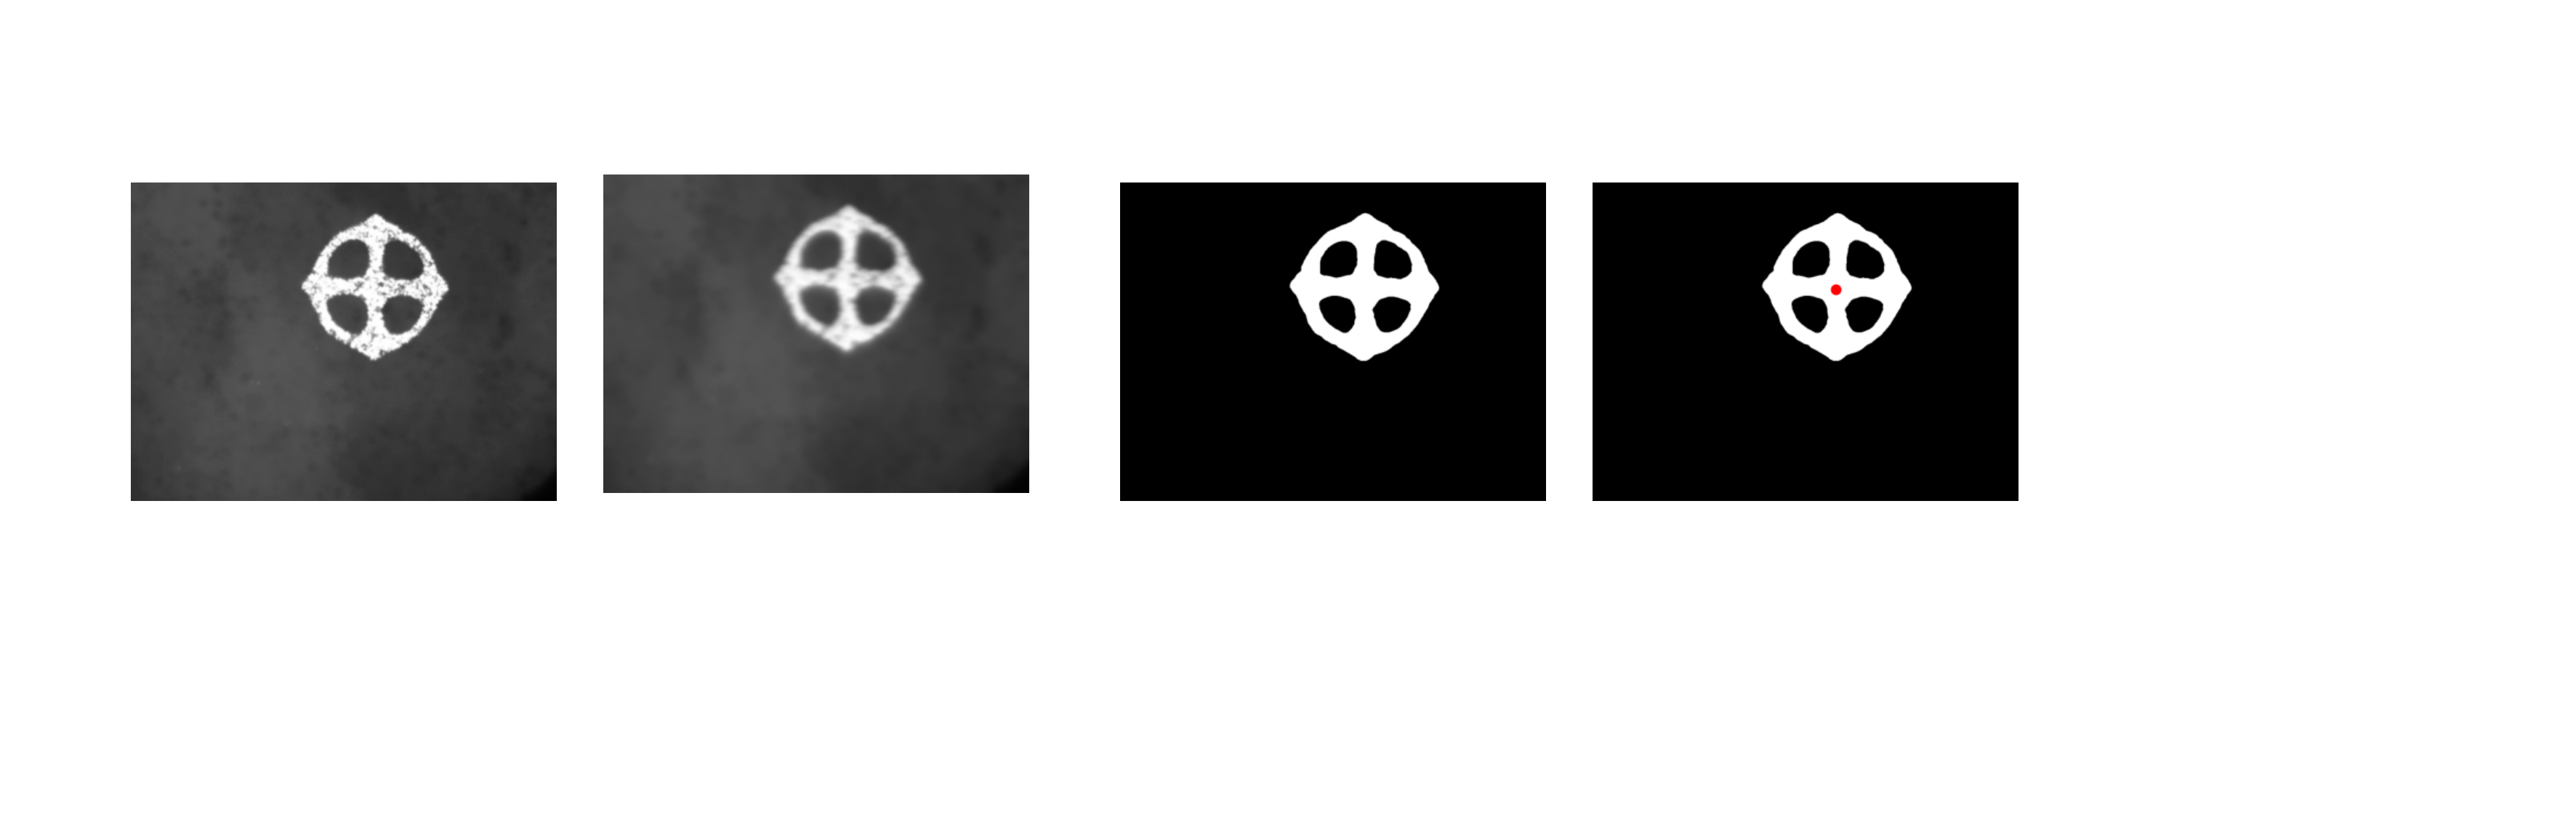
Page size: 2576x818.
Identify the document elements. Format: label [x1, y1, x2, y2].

picture [603, 175, 1029, 493]
picture [1593, 183, 2018, 501]
picture [1120, 183, 1546, 501]
picture [131, 183, 557, 501]
